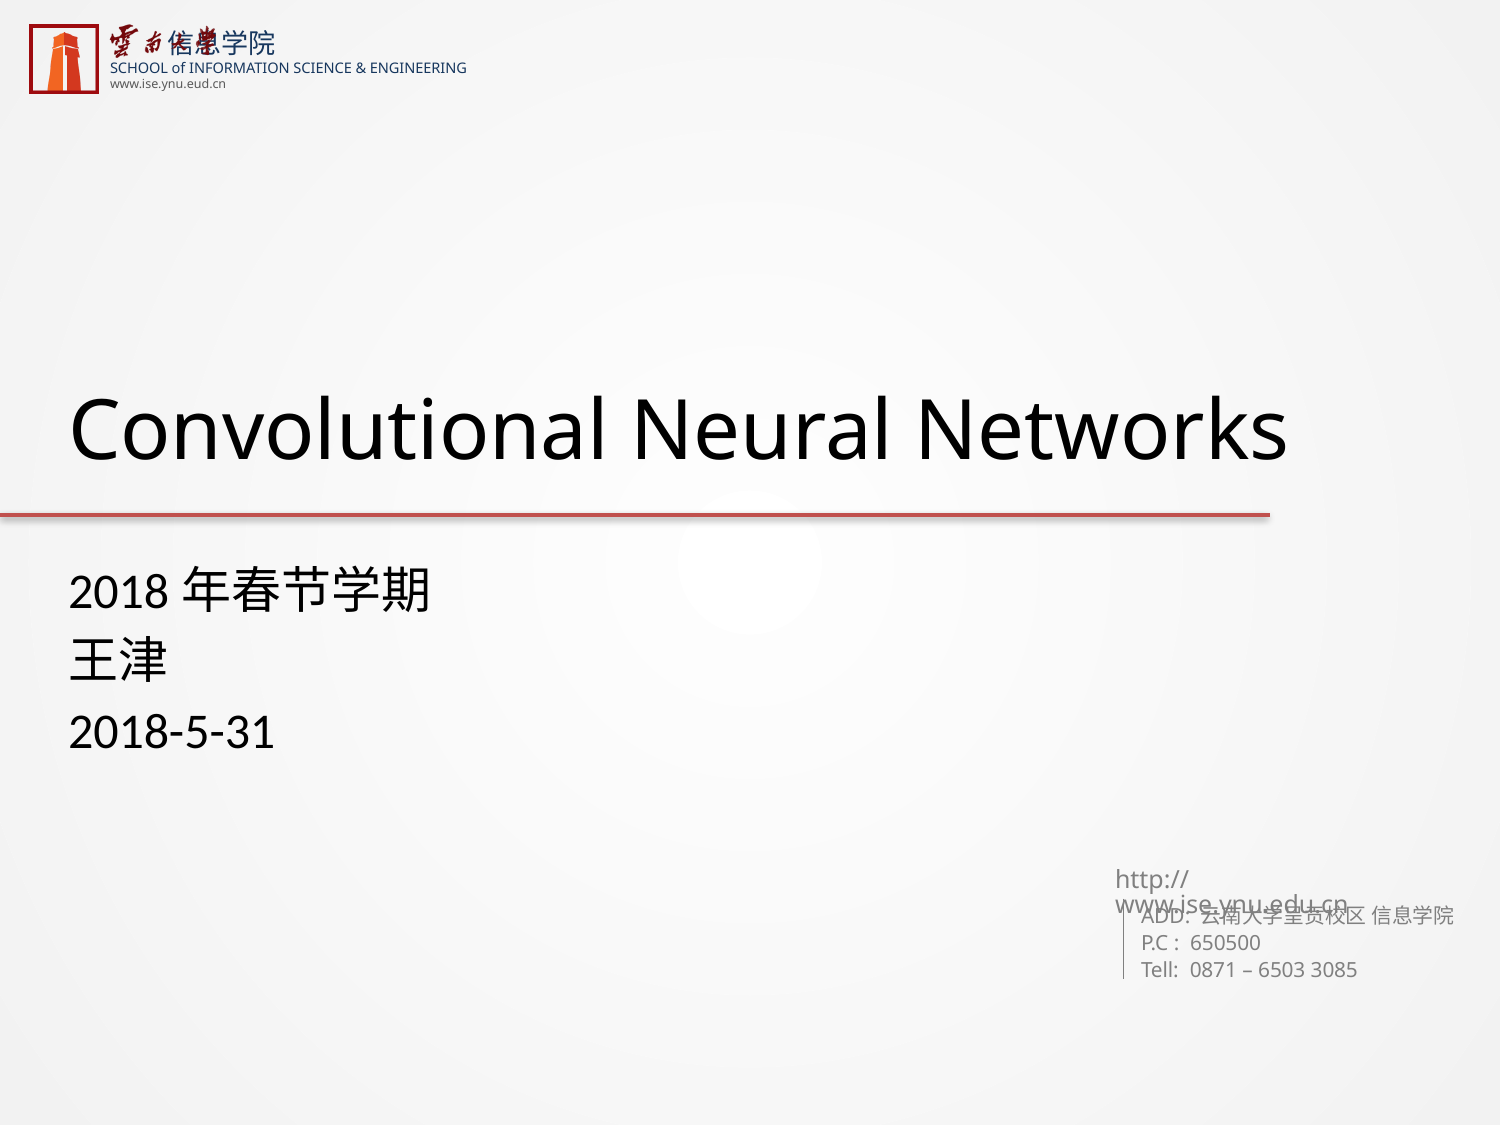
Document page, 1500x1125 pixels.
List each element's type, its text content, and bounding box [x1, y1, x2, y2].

title Convolutional Neural Networks [53, 338, 1353, 516]
picture [109, 24, 216, 58]
subtitle 2018年春节学期 王津 2018-5-31 [53, 550, 1046, 835]
picture [29, 24, 99, 94]
